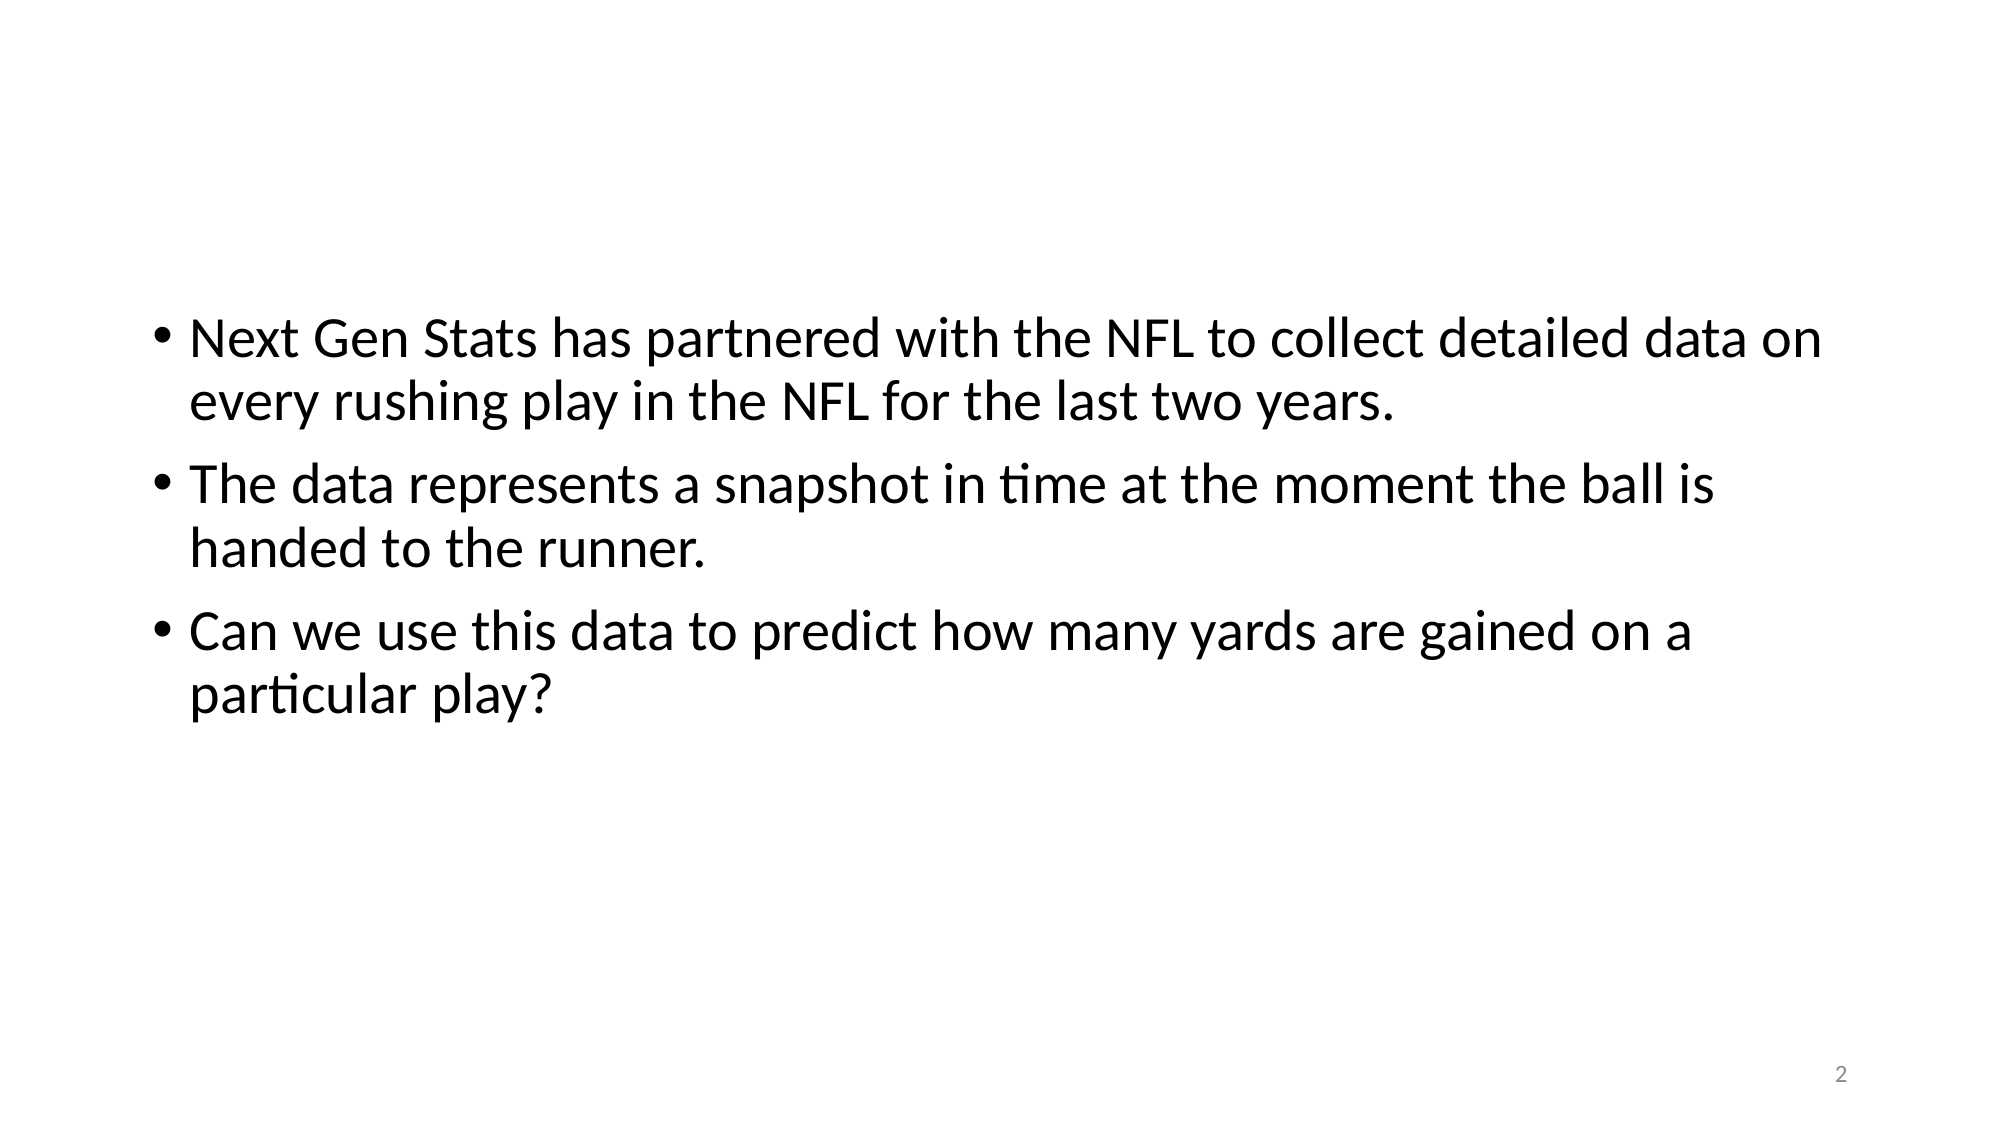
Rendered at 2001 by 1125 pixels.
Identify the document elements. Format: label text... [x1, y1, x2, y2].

list Next Gen Stats has partnered with the NFL to collect detailed data on every rushing play in the NFL for the last two years. The data represents a snapshot in time at the moment the ball is handed to the runner. Can we use this data to predict how many yards are gained on a particular play? [137, 299, 1863, 1014]
slide_number 2 [1412, 1042, 1863, 1103]
